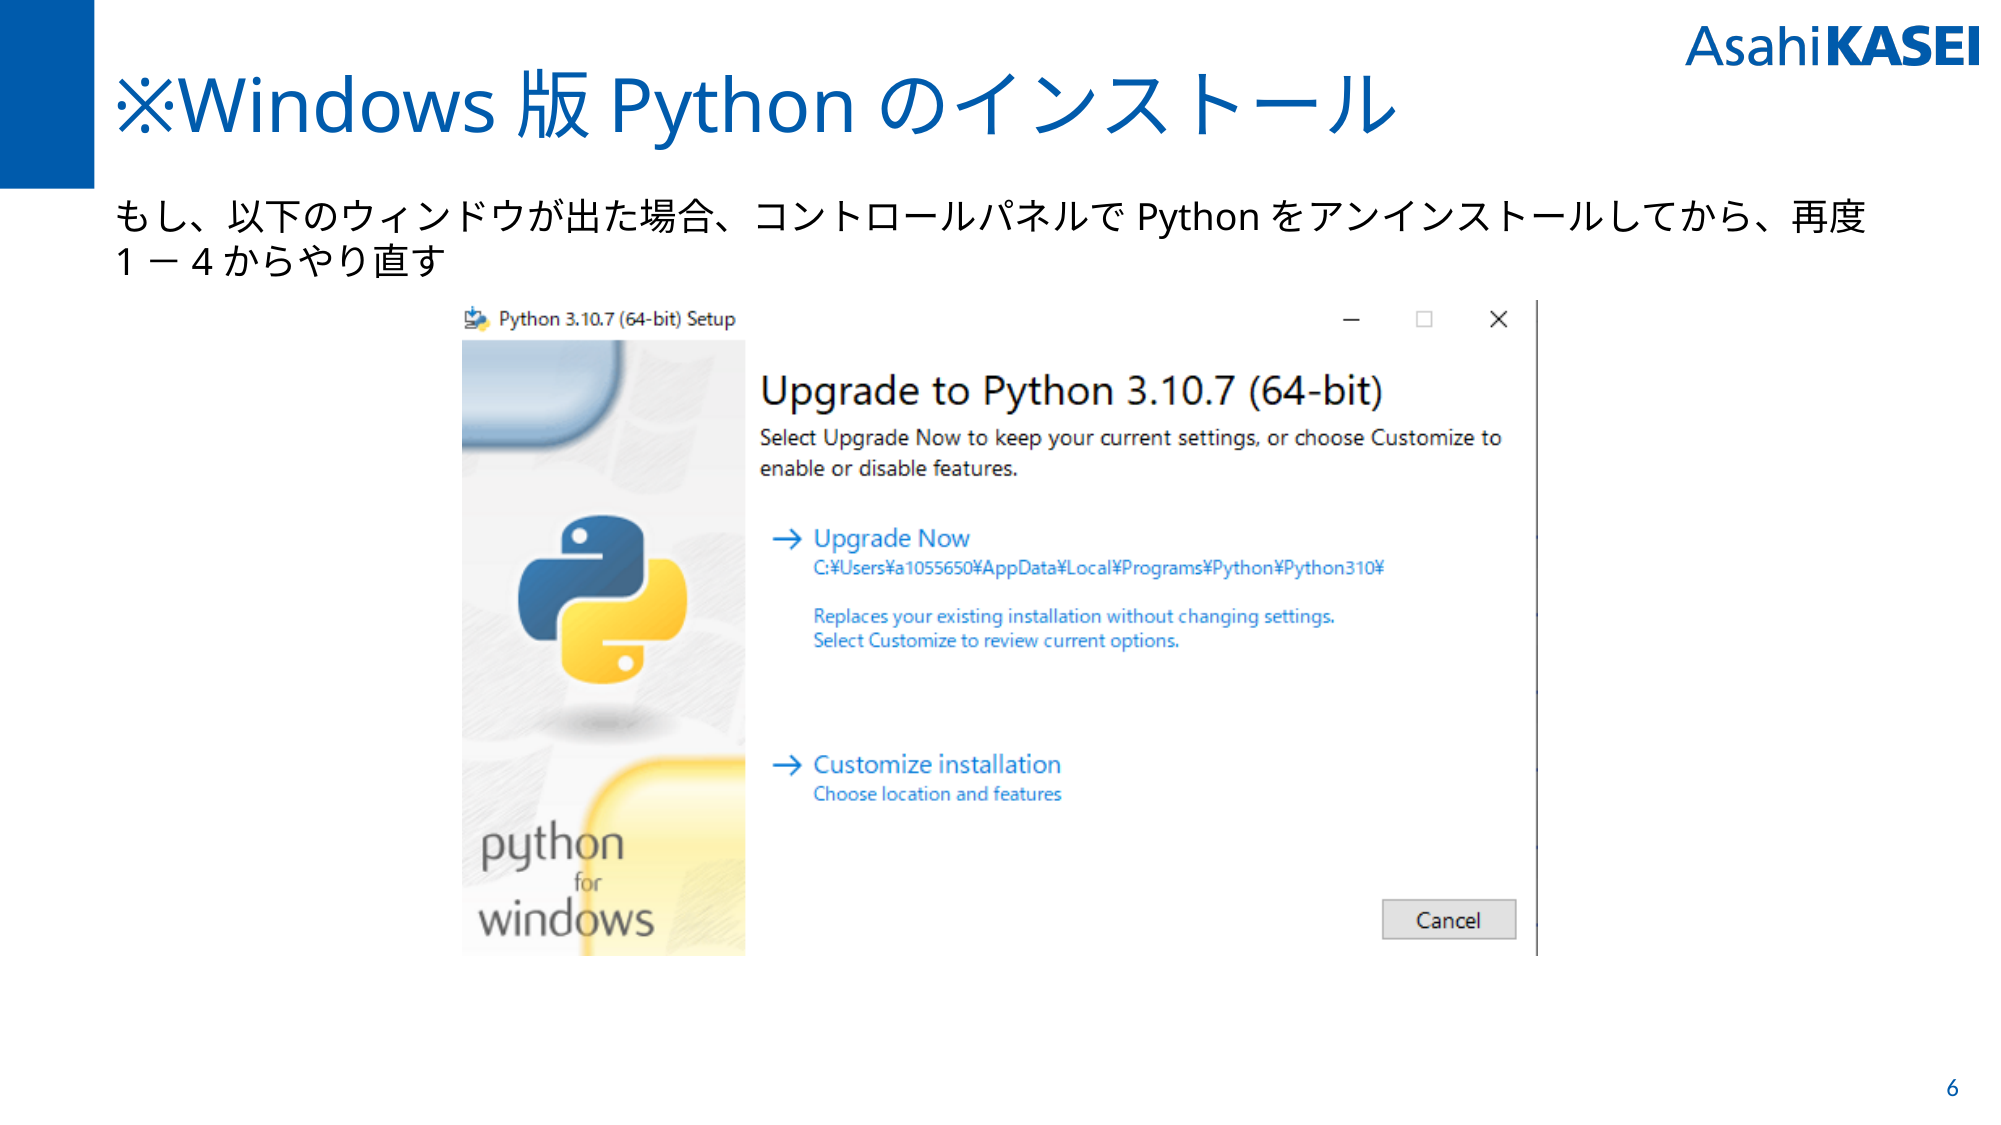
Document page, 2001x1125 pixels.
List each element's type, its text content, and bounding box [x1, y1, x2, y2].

list もし、以下のウィンドウが出た場合、コントロールパネルでPythonをアンインストールしてから、再度1－4からやり直す [99, 185, 1900, 301]
title ※Windows版Pythonのインストール [99, 38, 1900, 155]
picture [1685, 25, 1979, 66]
picture [462, 300, 1538, 964]
